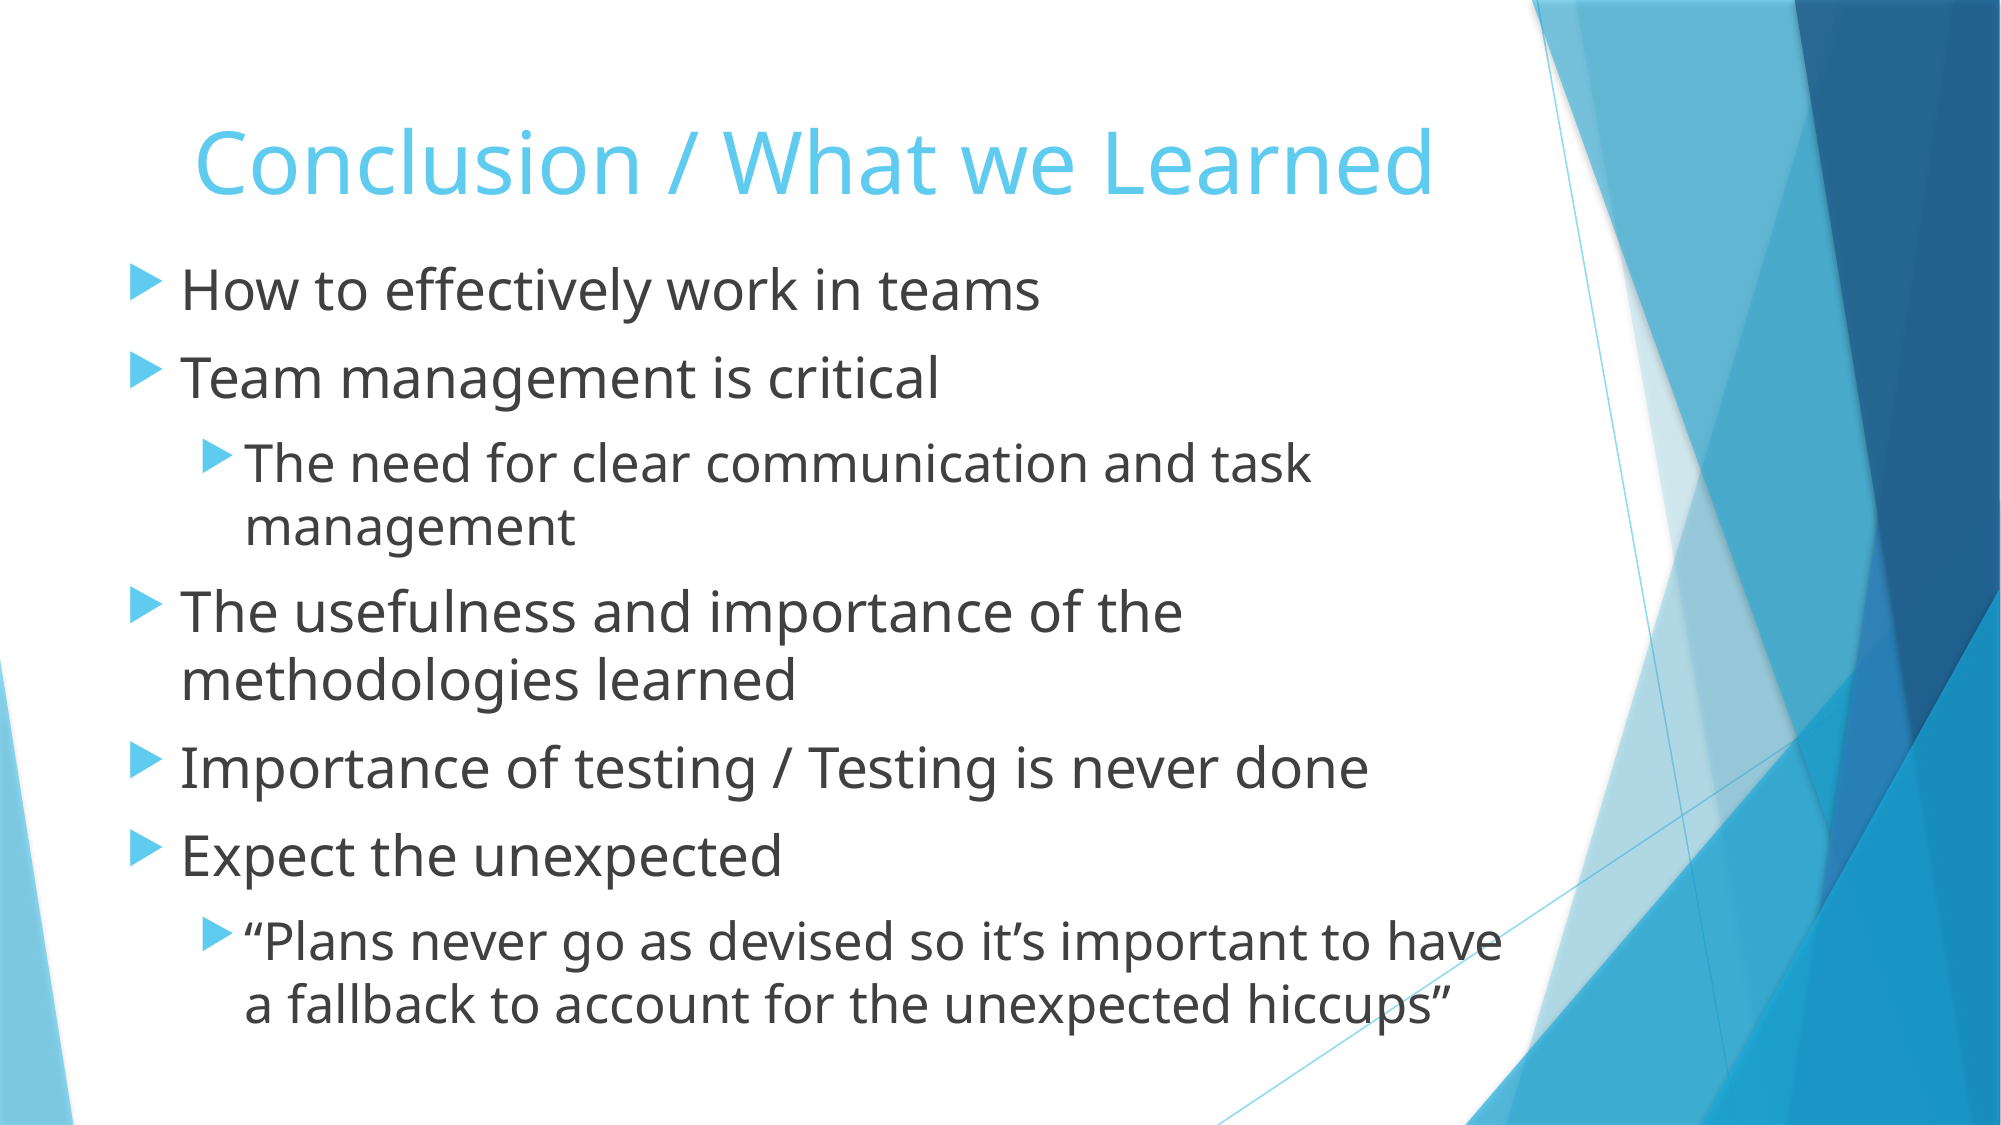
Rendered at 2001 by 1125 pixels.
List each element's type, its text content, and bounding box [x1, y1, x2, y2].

list How to effectively work in teams Team management is critical The need for clear communication and task management The usefulness and importance of the methodologies learned Importance of testing / Testing is never done Expect the unexpected “Plans never go as devised so it’s important to have a fallback to account for the unexpected hiccups” [111, 246, 1522, 1090]
title Conclusion / What we Learned [111, 99, 1522, 220]
